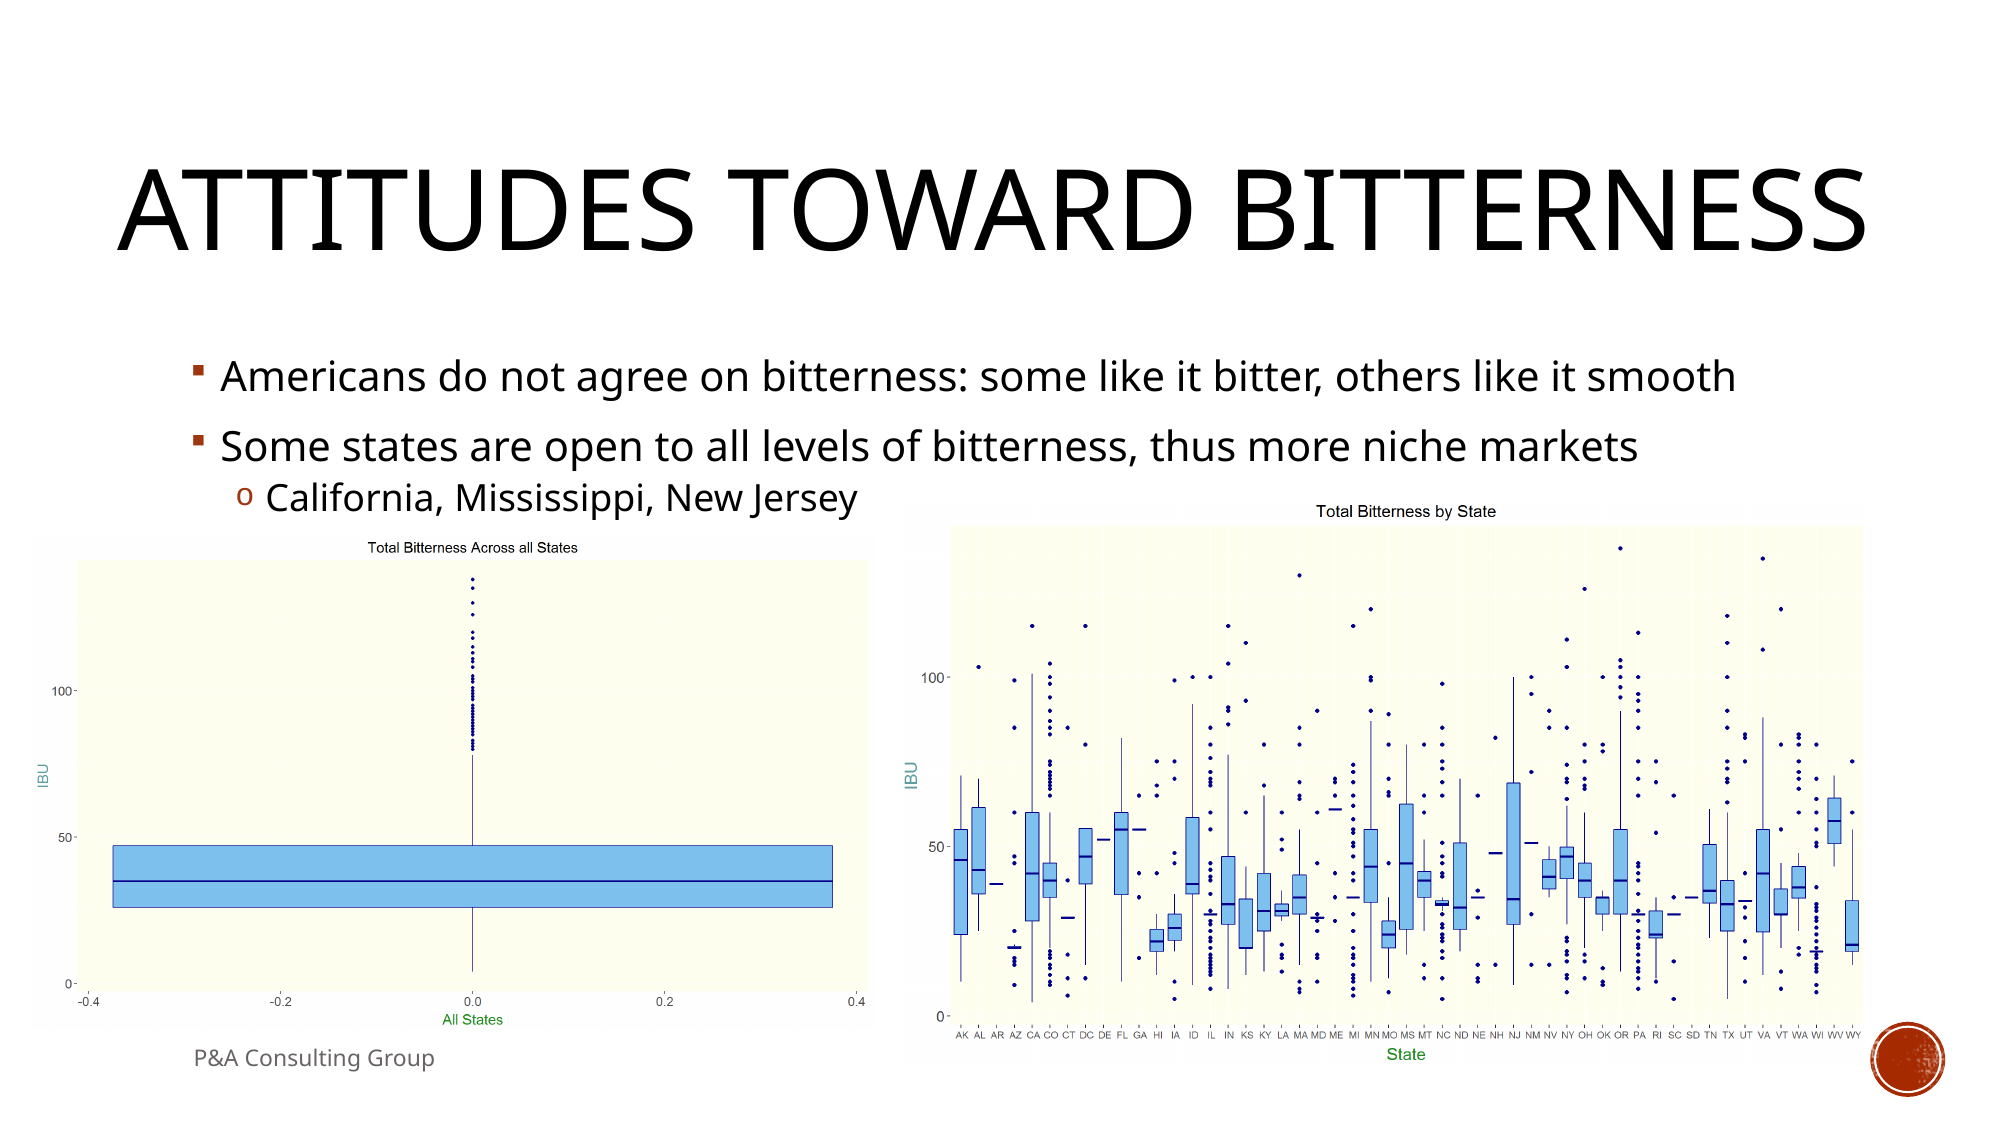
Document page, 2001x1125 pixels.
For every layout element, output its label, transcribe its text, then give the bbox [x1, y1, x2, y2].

list Americans do not agree on bitterness: some like it bitter, others like it smooth Some states are open to all levels of bitterness, thus more niche markets California, Mississippi, New Jersey [175, 348, 1826, 1013]
footer P&A Consulting Group [178, 1028, 1217, 1089]
picture [30, 536, 874, 1029]
title attitudes toward Bitterness [102, 79, 1898, 348]
picture [896, 498, 1869, 1065]
